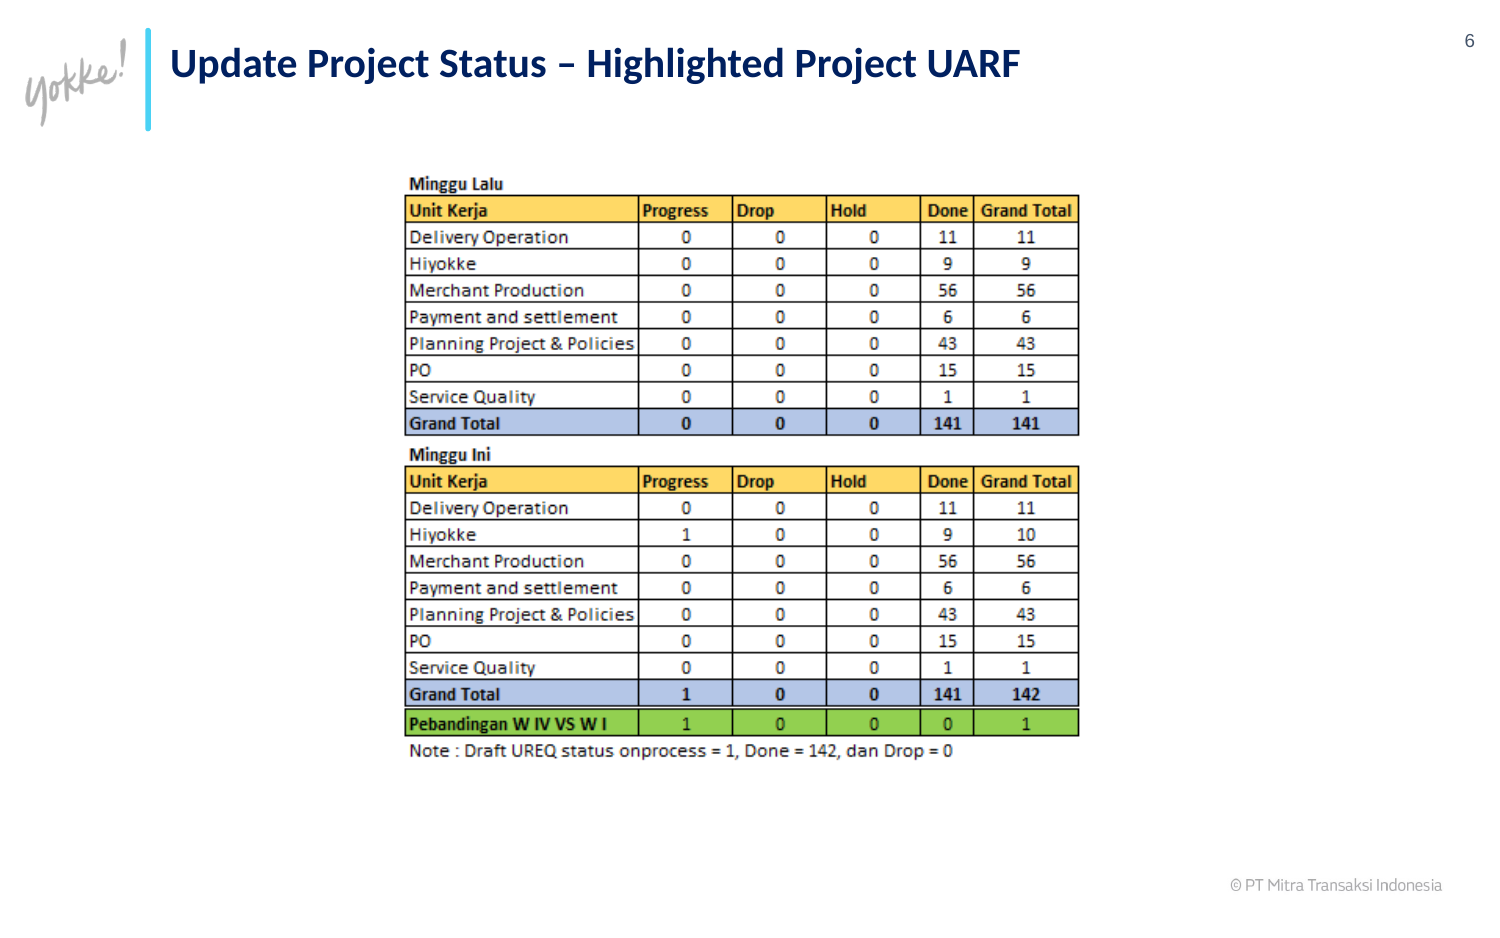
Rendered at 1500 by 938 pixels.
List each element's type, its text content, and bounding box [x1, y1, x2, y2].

slide_number 6 [1443, 20, 1484, 60]
text_box Update Project Status – Highlighted Project UARF [155, 28, 1456, 128]
picture [0, 0, 1500, 938]
